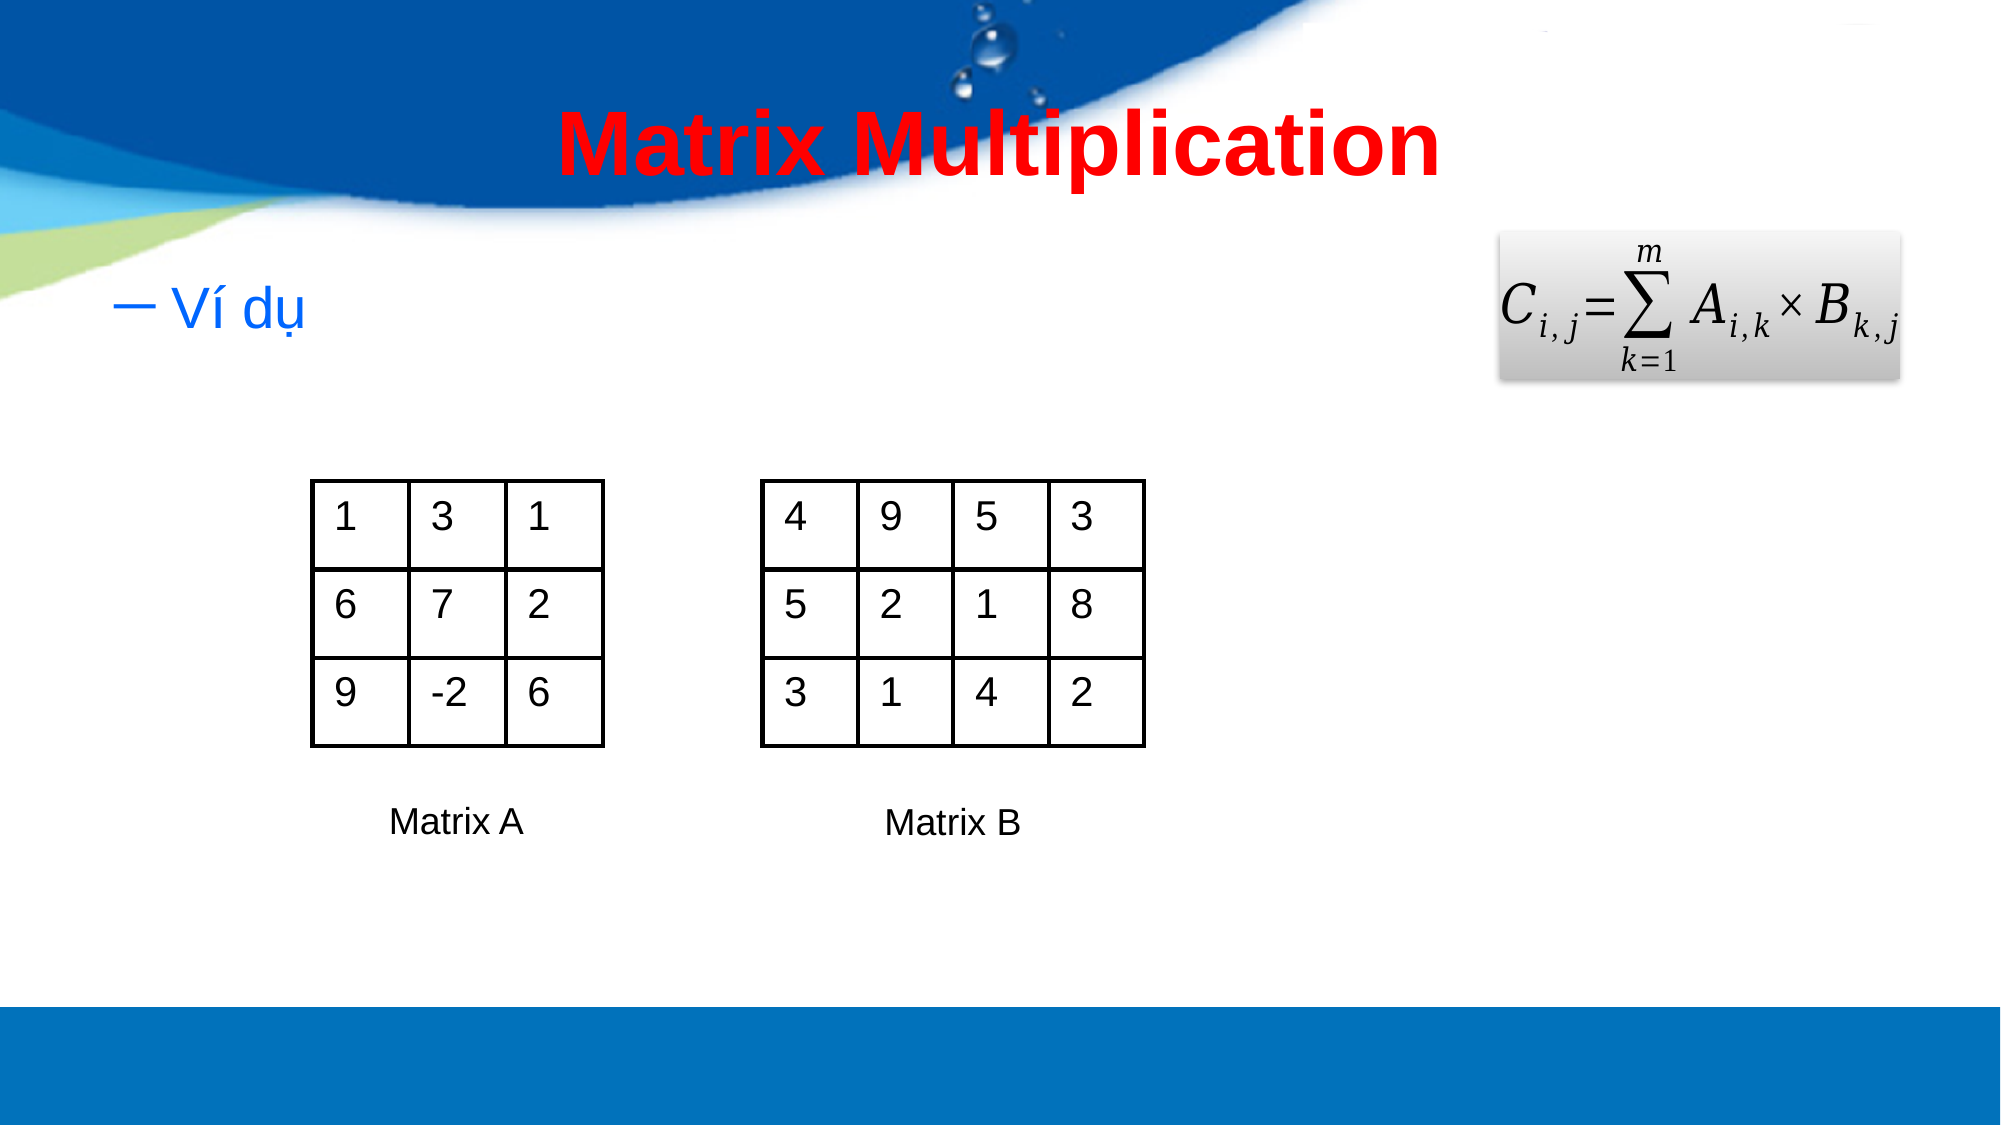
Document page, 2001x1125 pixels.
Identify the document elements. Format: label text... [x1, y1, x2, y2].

table_header 9 [860, 483, 951, 567]
table_cell 6 [315, 572, 407, 656]
picture [0, 0, 2001, 1125]
list Ví dụ [99, 262, 1900, 1005]
table_cell -2 [411, 660, 504, 744]
table_header 5 [955, 483, 1047, 567]
table_header 3 [411, 483, 504, 567]
table_header 3 [1051, 483, 1142, 567]
table_cell 1 [860, 660, 951, 744]
table_cell 7 [411, 572, 504, 656]
table_cell 2 [508, 572, 601, 656]
table_cell 4 [955, 660, 1047, 744]
table_cell 6 [508, 660, 601, 744]
table_cell 3 [765, 660, 856, 744]
text_box Matrix A [373, 789, 539, 850]
table_cell 1 [955, 572, 1047, 656]
table_header 1 [315, 483, 407, 567]
table_cell 9 [315, 660, 407, 744]
table_header 4 [765, 483, 856, 567]
table_cell 2 [1051, 660, 1142, 744]
table_cell 2 [860, 572, 951, 656]
title Matrix Multiplication [99, 45, 1900, 233]
table_cell 8 [1051, 572, 1142, 656]
table_header 1 [508, 483, 601, 567]
table_cell 5 [765, 572, 856, 656]
text_box Matrix B [869, 790, 1037, 851]
